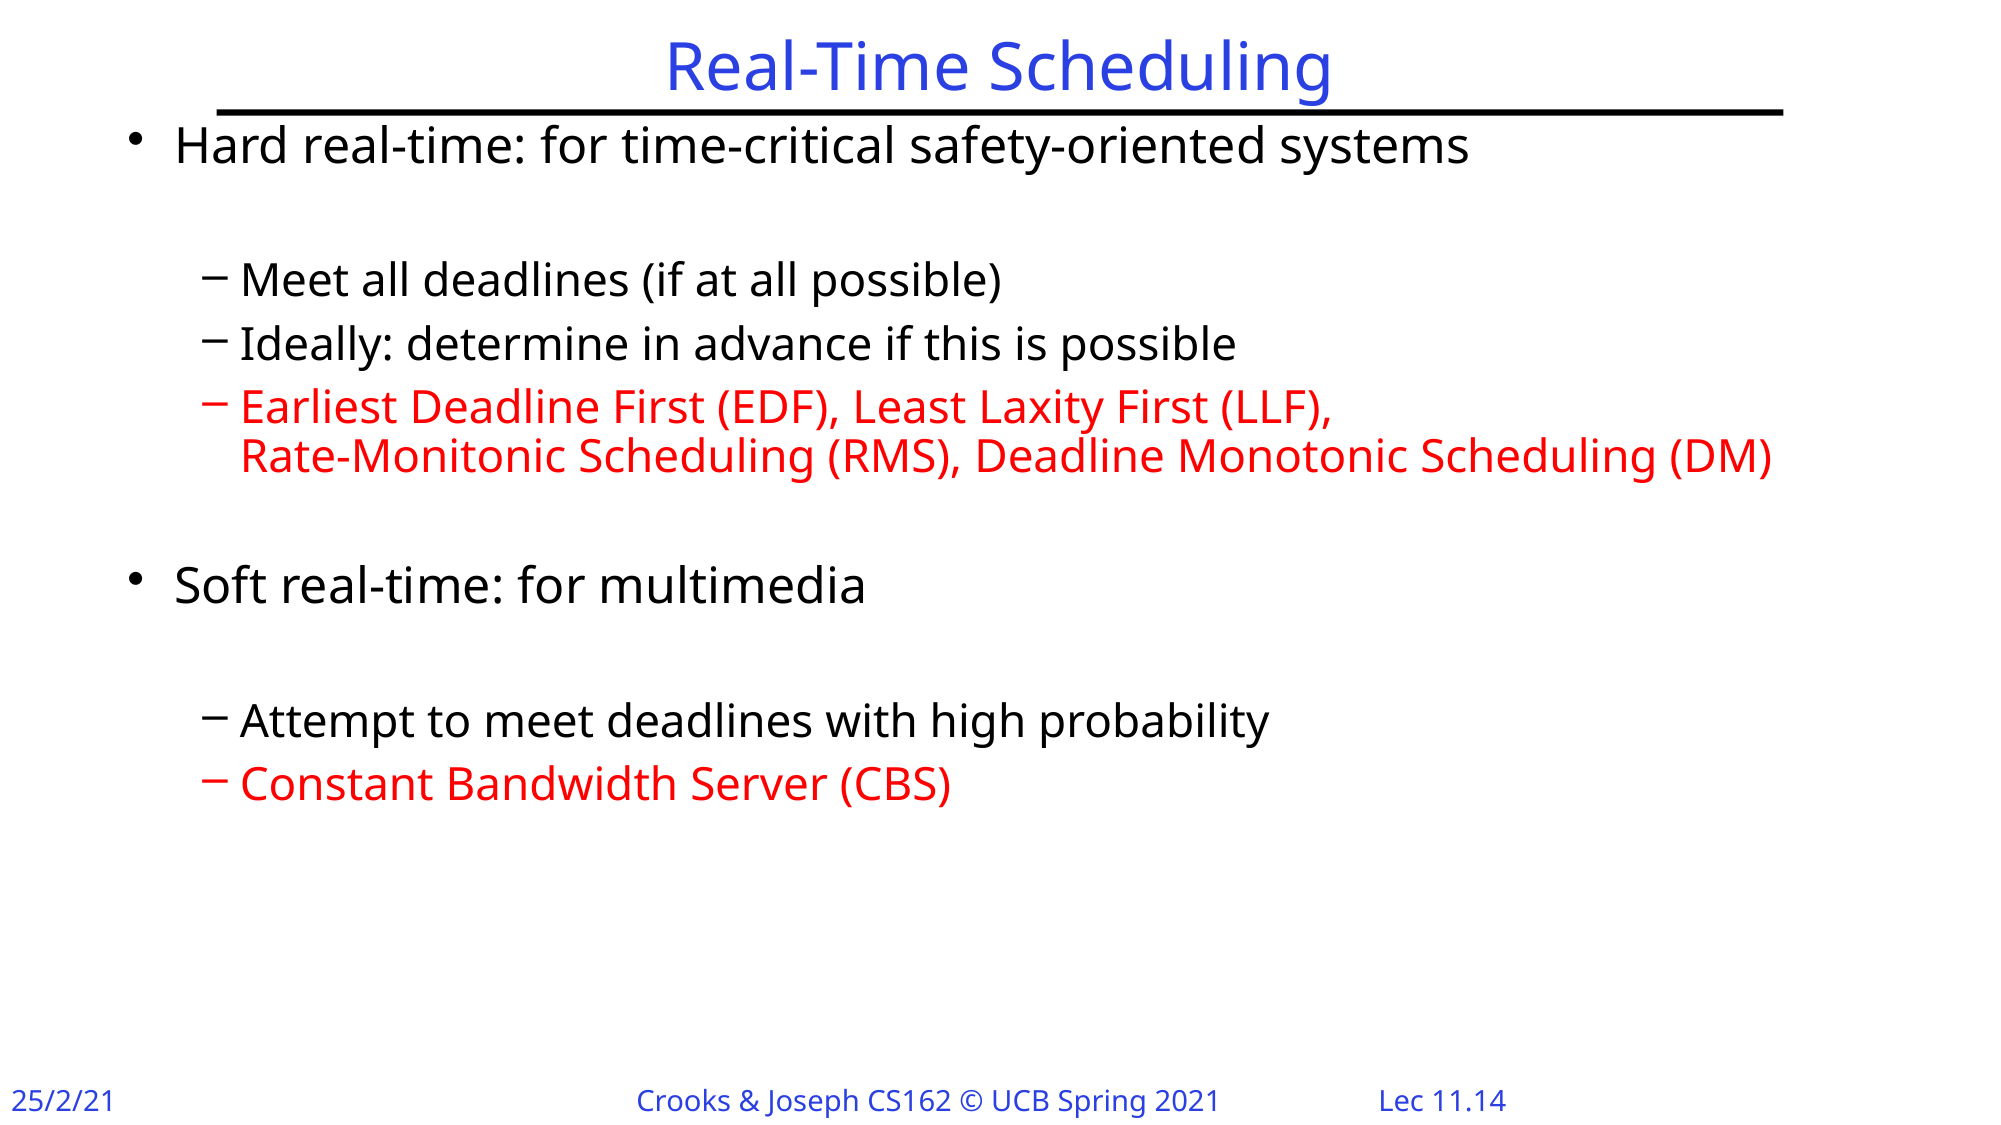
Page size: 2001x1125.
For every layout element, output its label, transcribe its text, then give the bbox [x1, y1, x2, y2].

title Real-Time Scheduling [216, 24, 1784, 113]
list Hard real-time: for time-critical safety-oriented systems Meet all deadlines (if at all possible) Ideally: determine in advance if this is possible Earliest Deadline First (EDF), Least Laxity First (LLF), Rate-Monitonic Scheduling (RMS), Deadline Monotonic Scheduling (DM) Soft real-time: for multimedia Attempt to meet deadlines with high probability Constant Bandwidth Server (CBS) [112, 113, 1950, 976]
